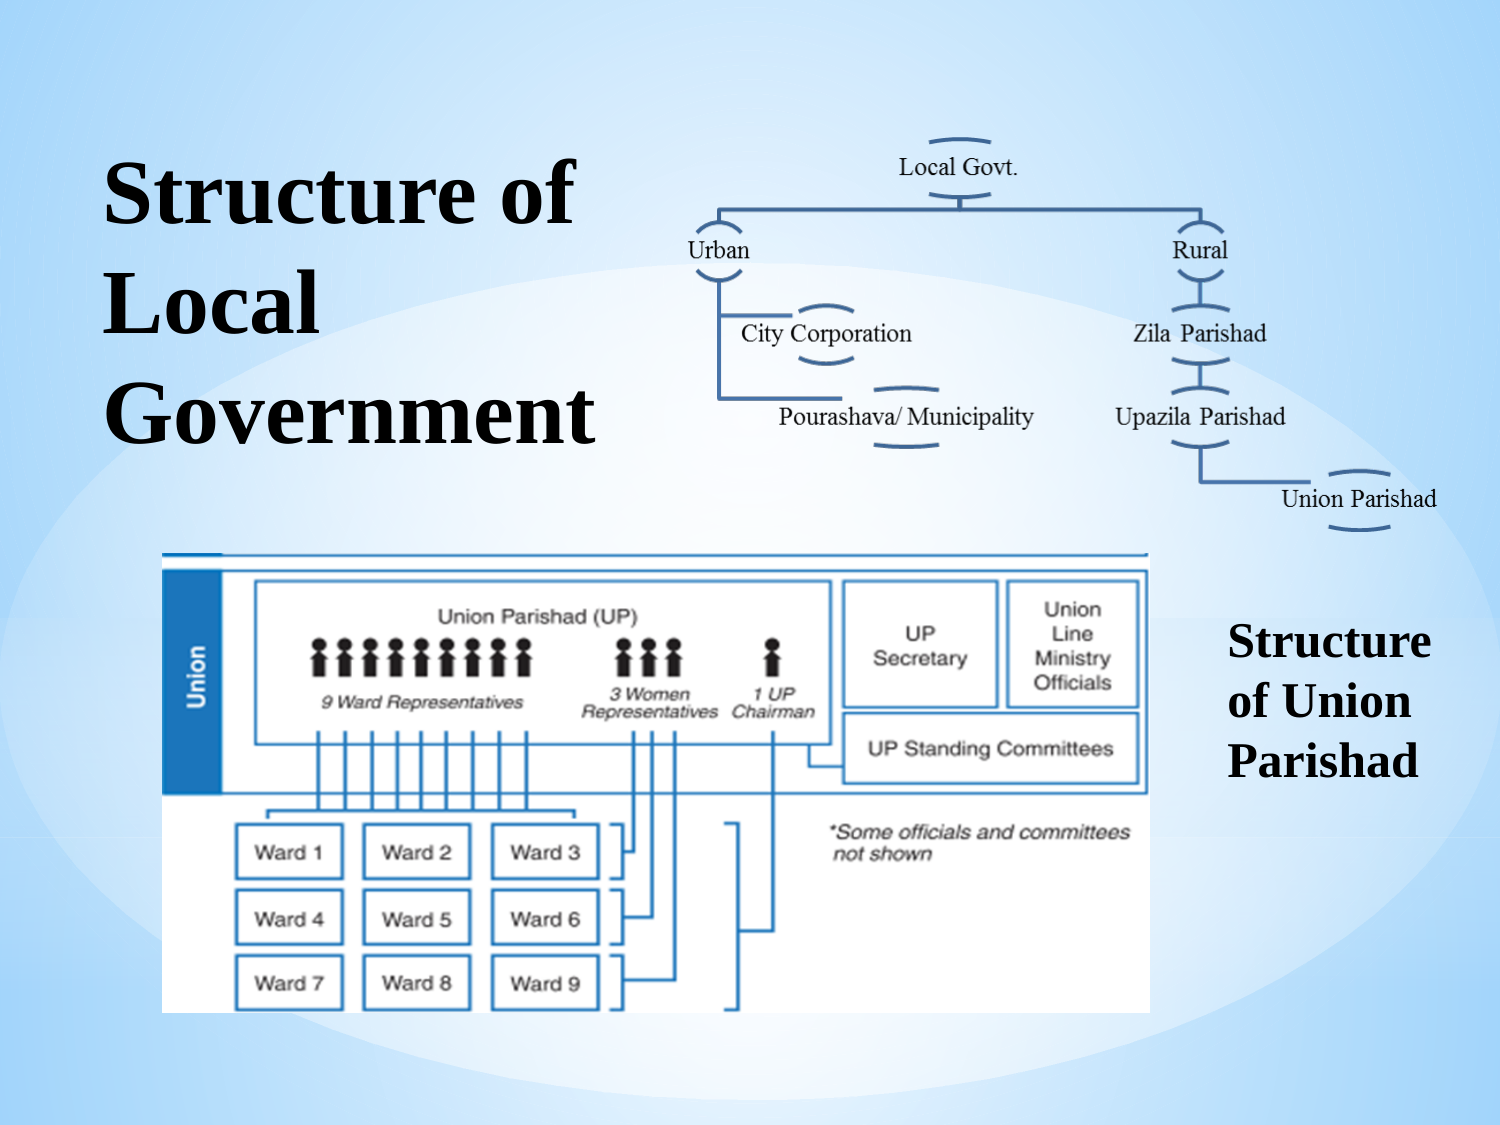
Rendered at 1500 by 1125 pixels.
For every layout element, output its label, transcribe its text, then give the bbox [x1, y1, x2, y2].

picture [162, 553, 1151, 1013]
text_box Structure of Local Government [87, 124, 675, 470]
picture [687, 137, 1438, 532]
text_box Structure of Union Parishad [1212, 599, 1463, 795]
